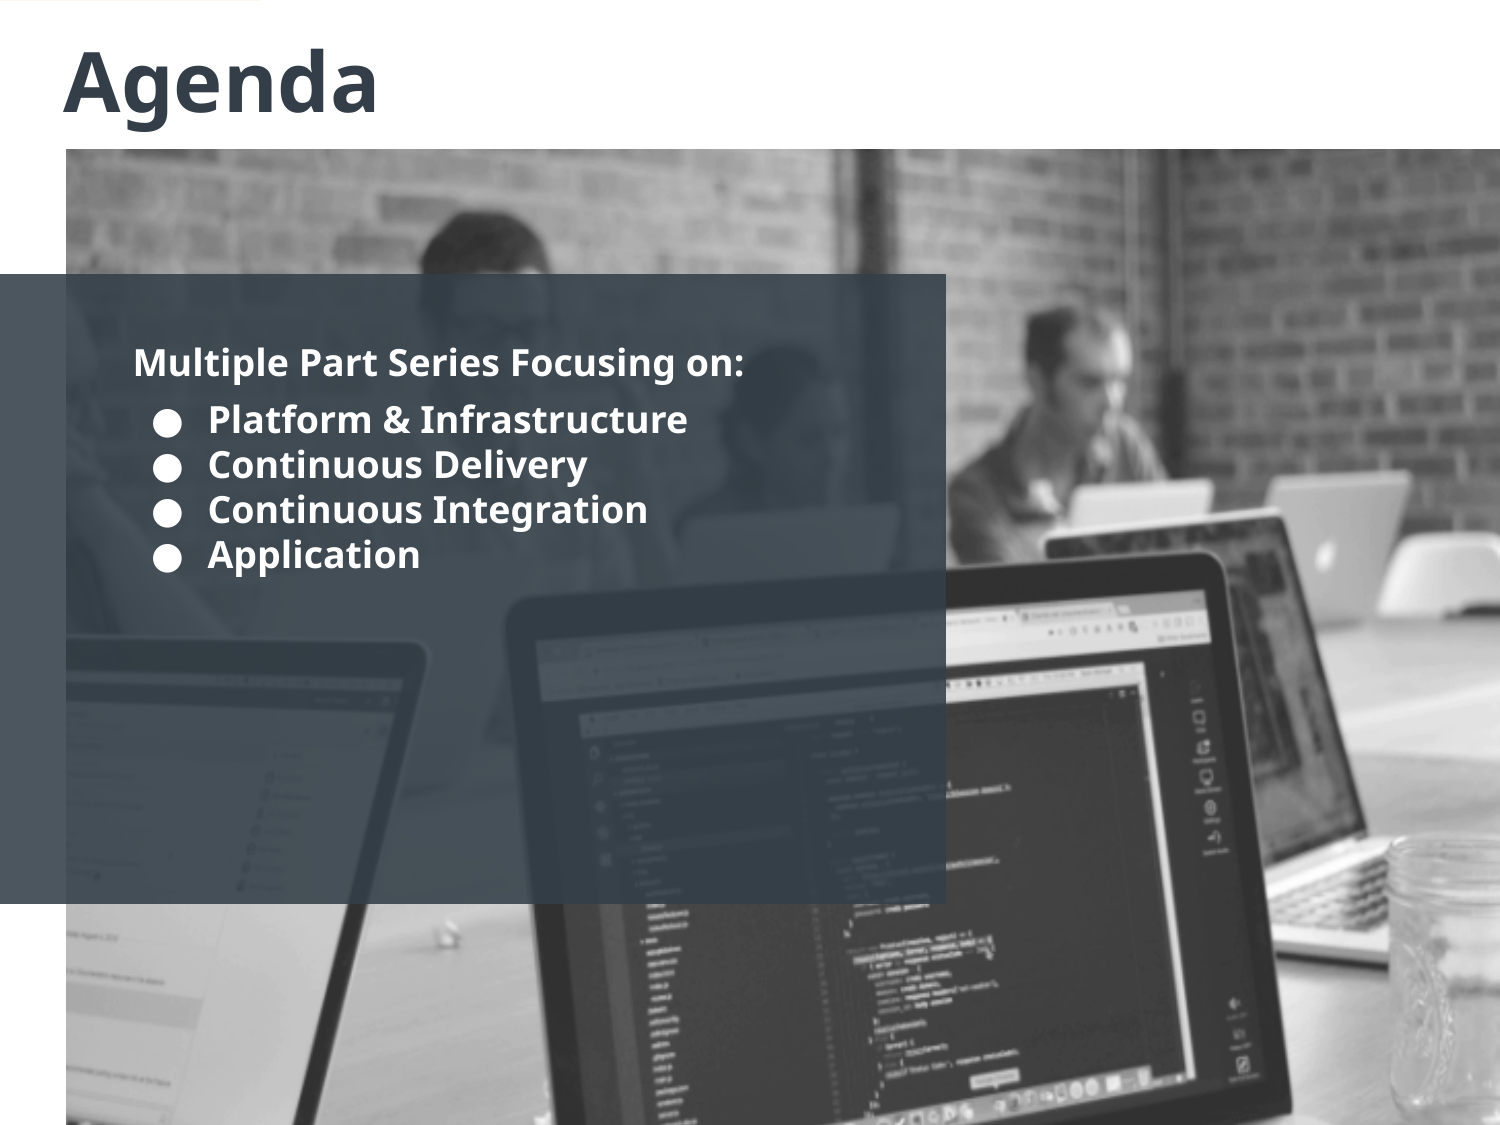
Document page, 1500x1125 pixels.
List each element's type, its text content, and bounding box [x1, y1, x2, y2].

text_box Agenda [48, 22, 806, 138]
picture [0, 149, 1500, 1125]
